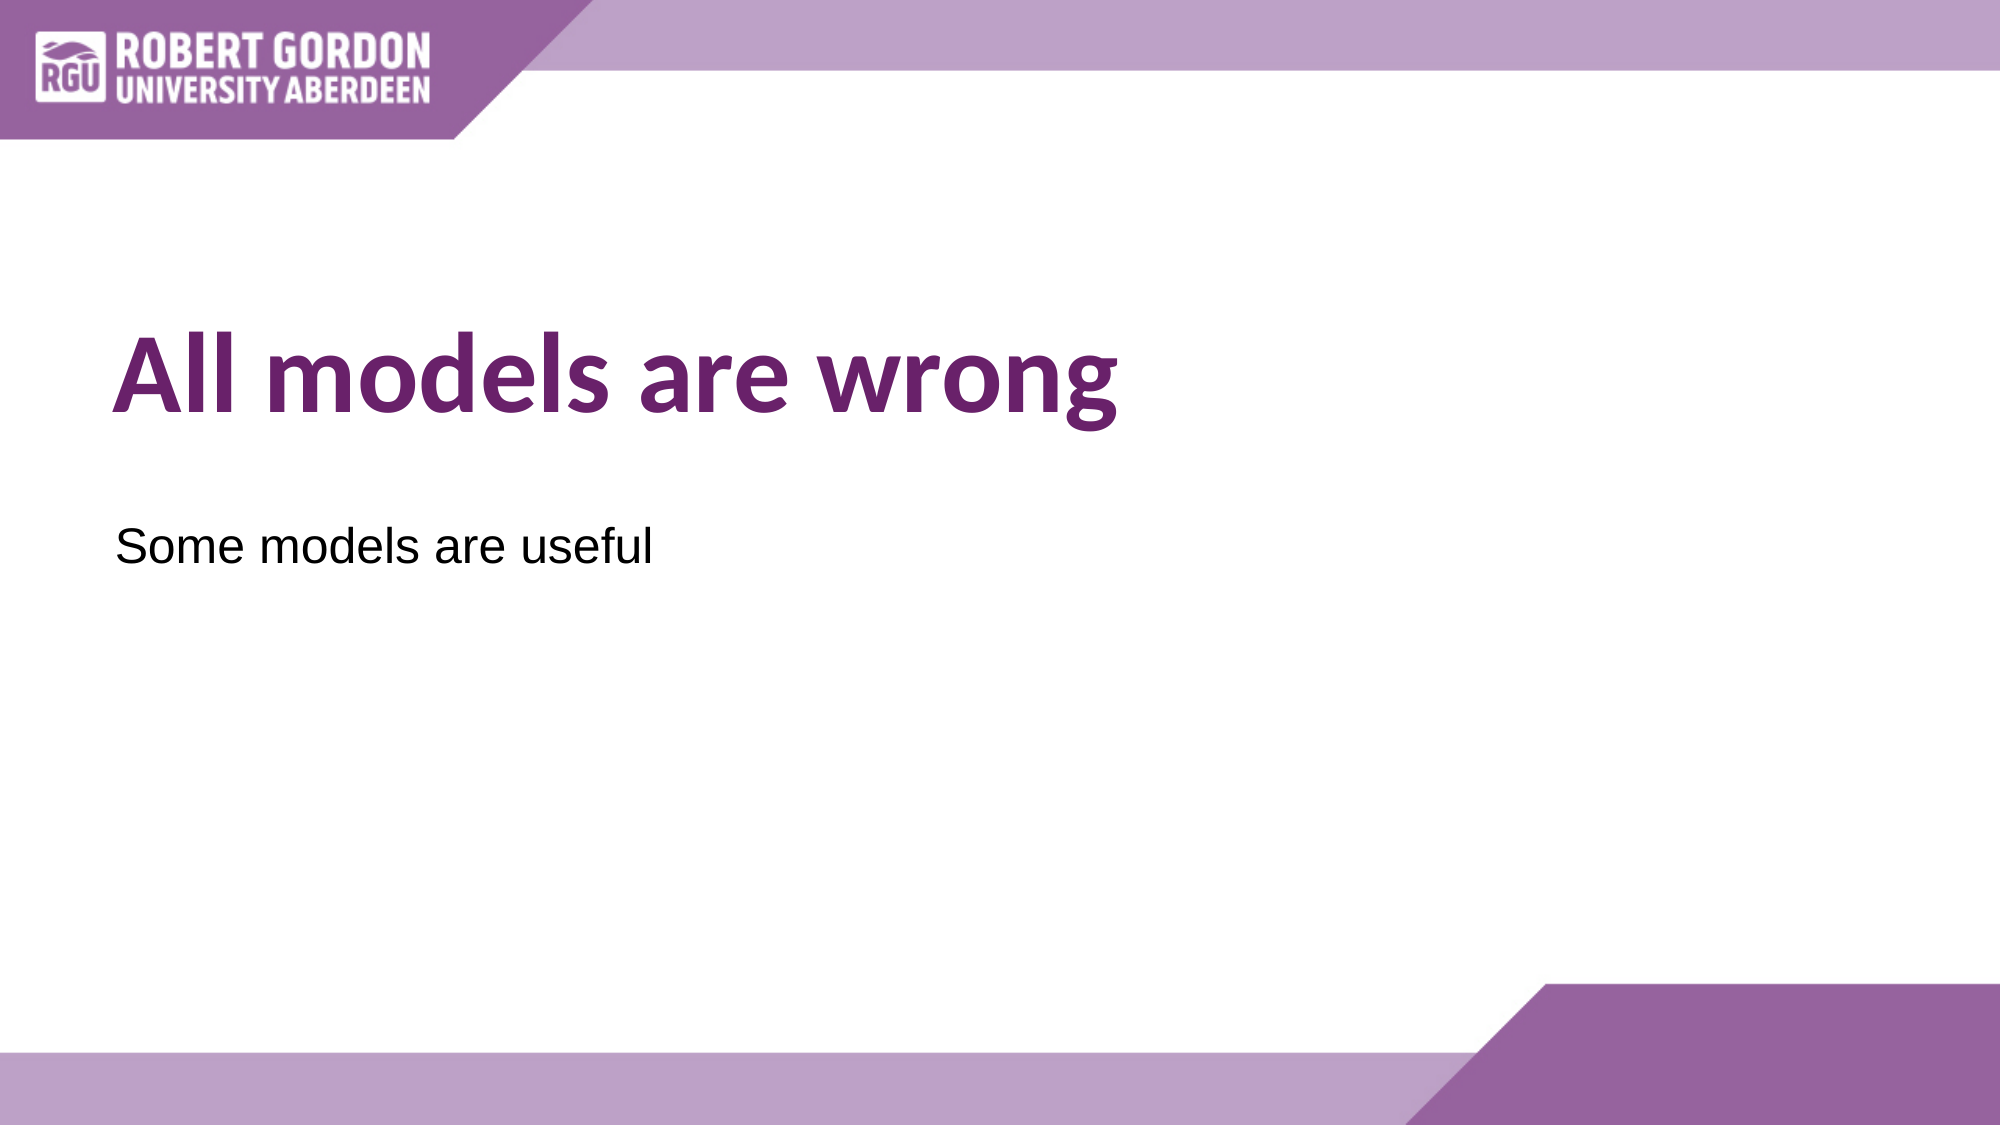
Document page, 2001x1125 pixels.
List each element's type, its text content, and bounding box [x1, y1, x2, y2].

title All models are wrong [97, 306, 1598, 478]
subtitle Some models are useful [99, 506, 1600, 764]
picture [0, 0, 2000, 1125]
